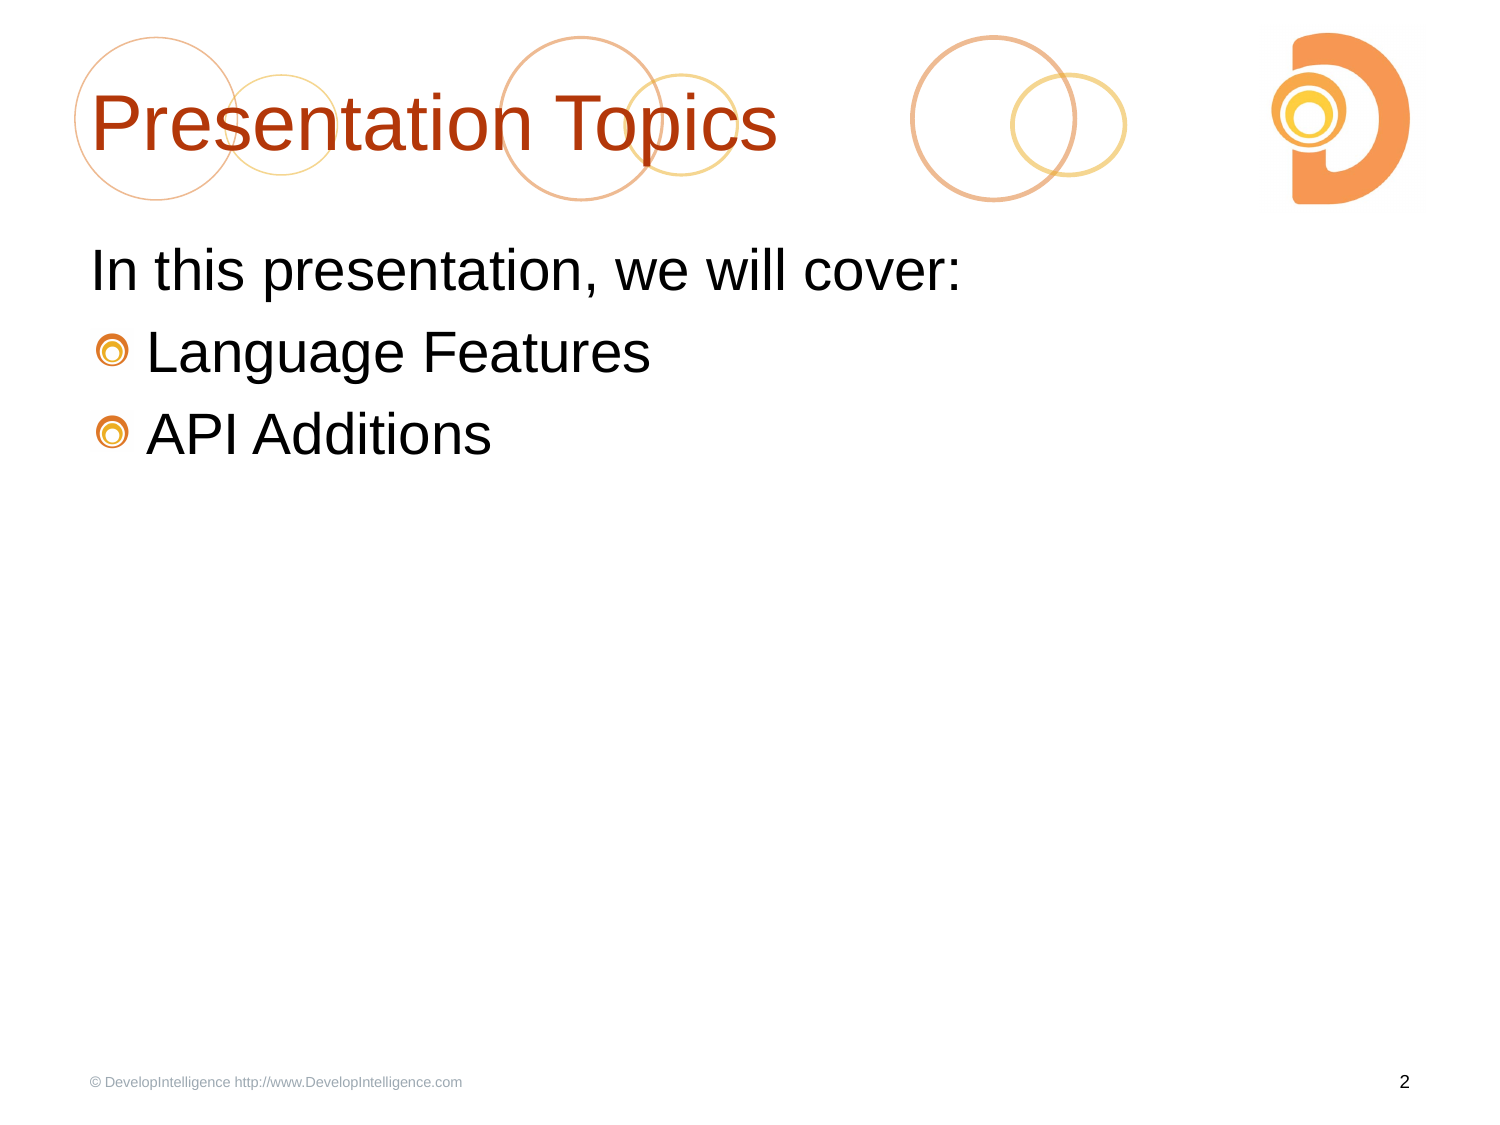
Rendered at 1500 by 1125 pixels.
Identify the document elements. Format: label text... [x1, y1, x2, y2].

list In this presentation, we will cover: Language Features API Additions [74, 224, 1426, 1051]
footer  DevelopIntelligence http://www.DevelopIntelligence.com [74, 1062, 551, 1101]
picture [90, 410, 134, 452]
title Presentation Topics [74, 63, 1426, 174]
slide_number 2 [1074, 1062, 1426, 1101]
picture [90, 328, 134, 370]
